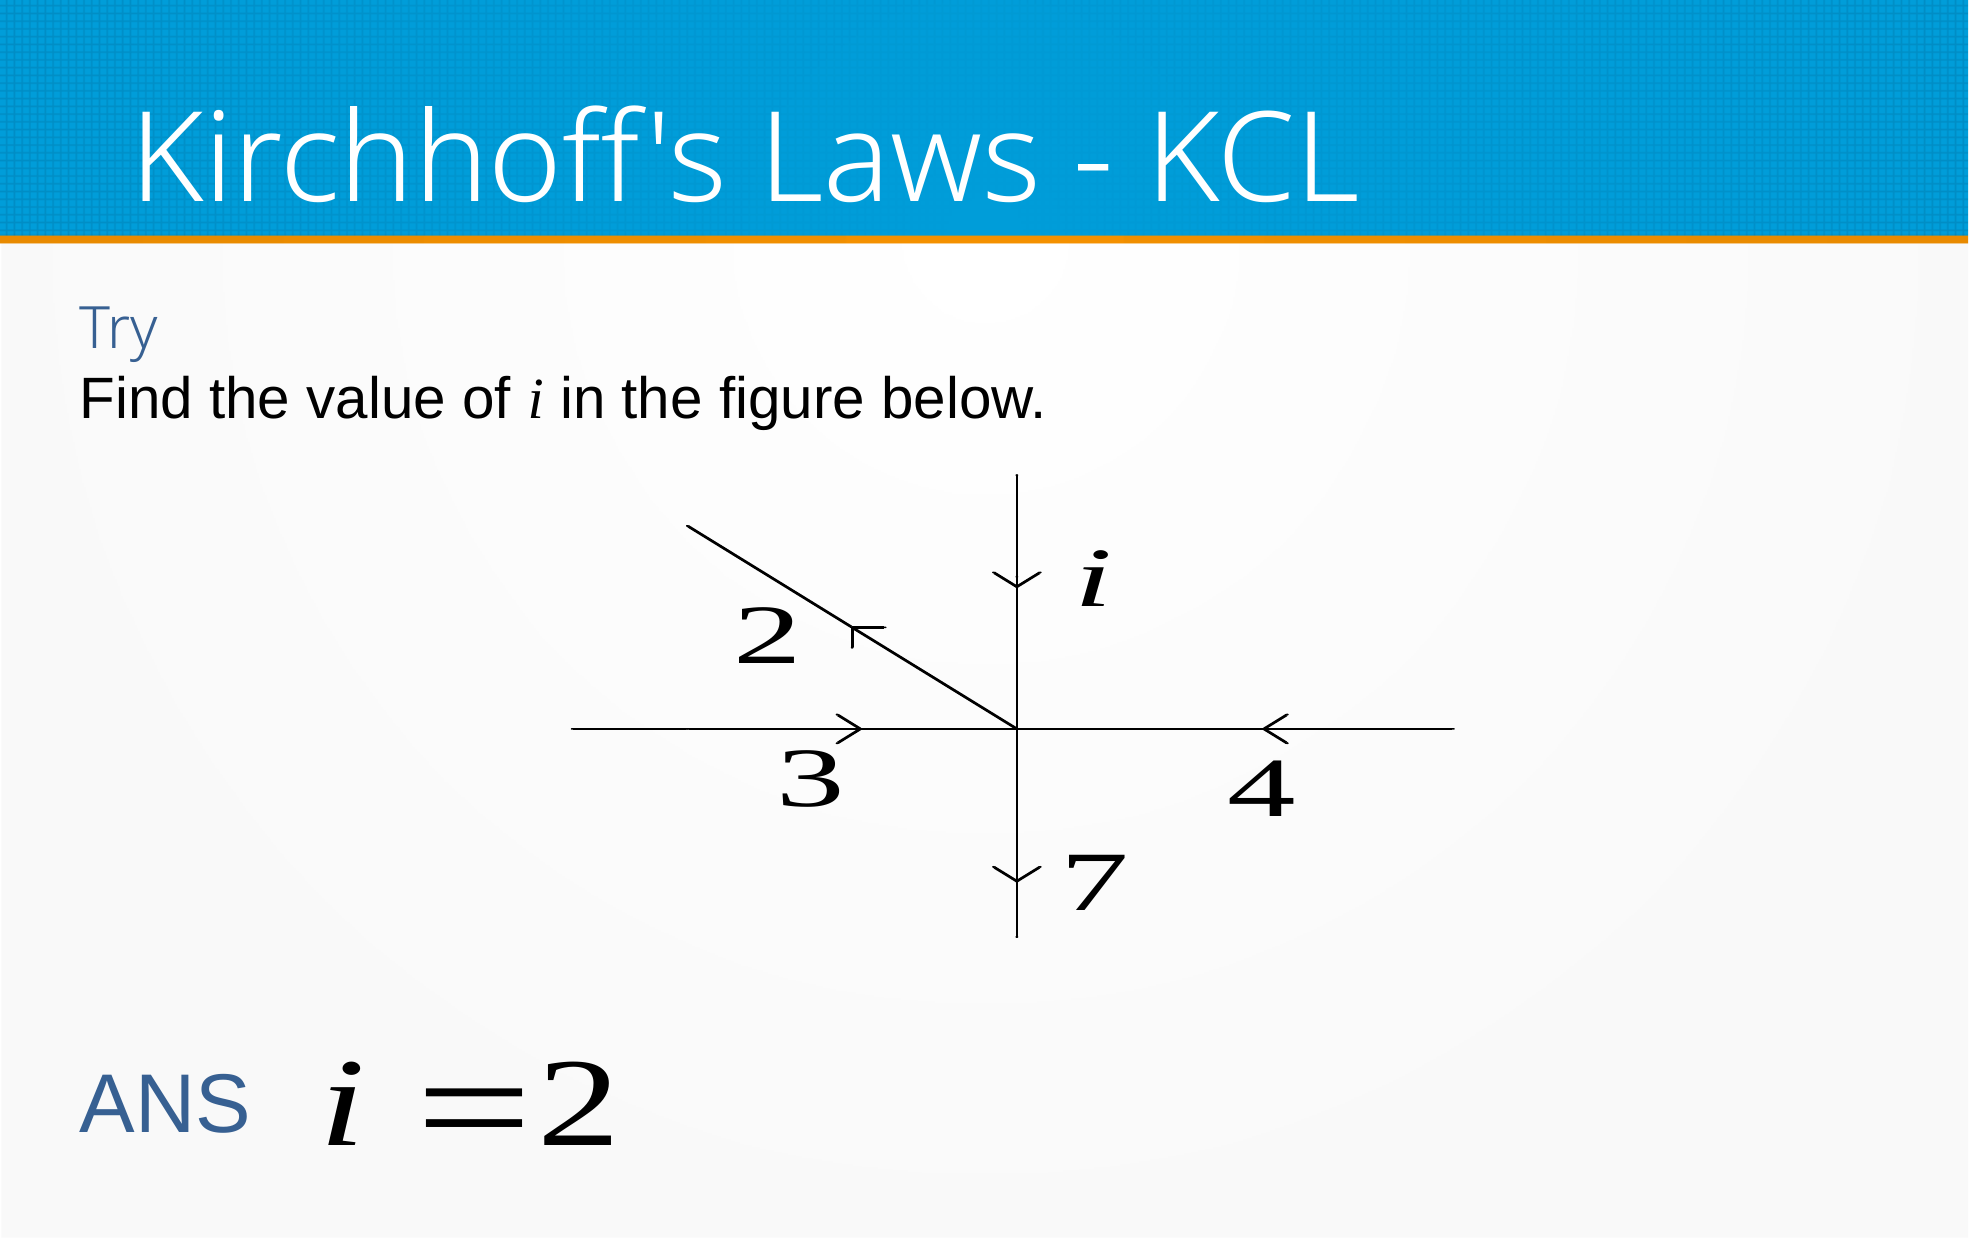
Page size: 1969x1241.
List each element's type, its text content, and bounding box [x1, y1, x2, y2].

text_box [315, 1046, 631, 1160]
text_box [556, 446, 1470, 948]
picture [0, 236, 1969, 1241]
text_box Kirchhoff's Laws - KCL [98, 19, 1870, 227]
text_box Try Find the value of i in the figure below. ANS [79, 290, 1842, 1198]
